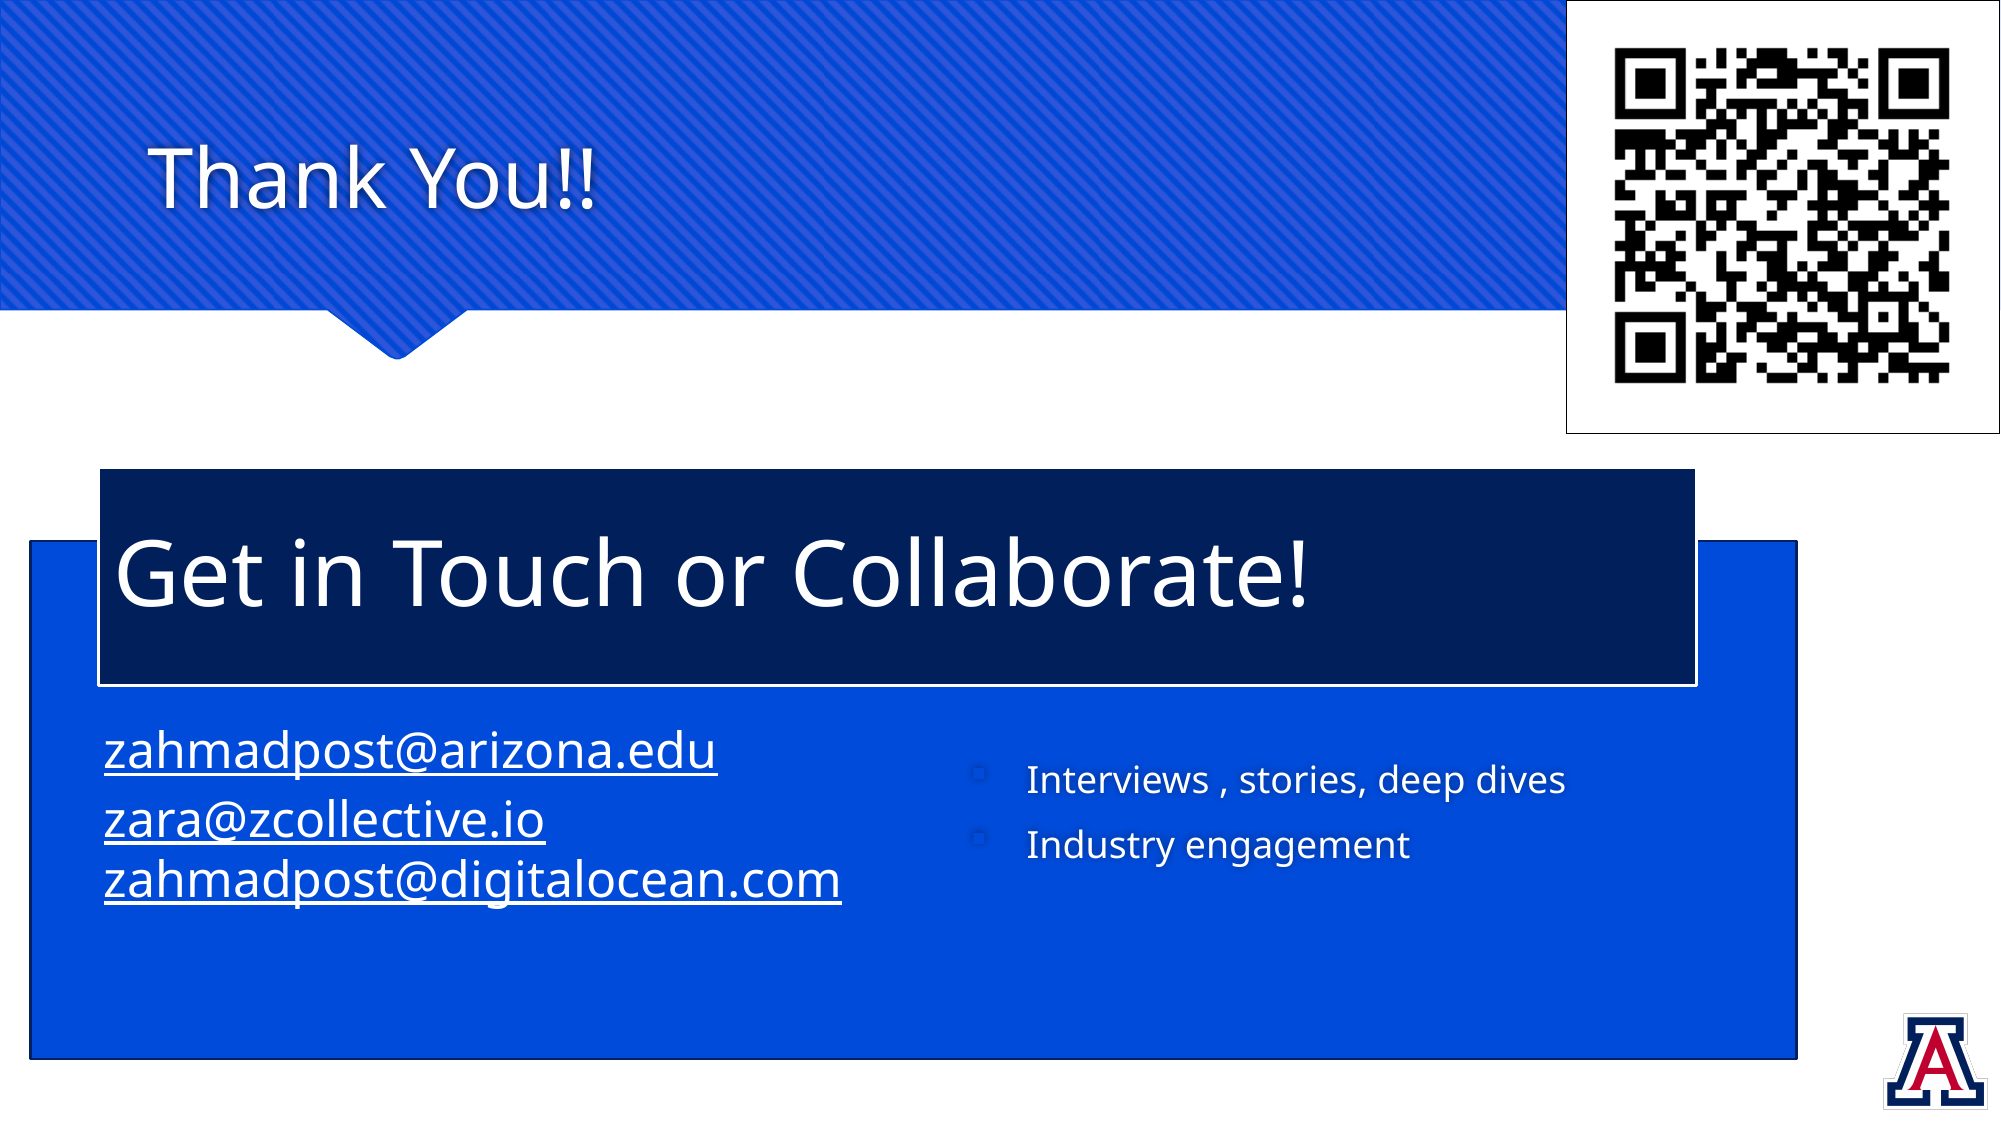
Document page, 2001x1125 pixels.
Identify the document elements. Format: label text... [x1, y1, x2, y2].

title Thank You!! [132, 73, 1565, 233]
picture [1565, 0, 2000, 435]
picture [1882, 1013, 1988, 1110]
list Interviews , stories, deep dives Industry engagement [955, 685, 1736, 938]
text_box Get in Touch or Collaborate! [97, 467, 1698, 687]
text_box zahmadpost@arizona.edu zara@zcollective.io zahmadpost@digitalocean.com [89, 711, 929, 915]
text_box [29, 540, 1798, 1060]
